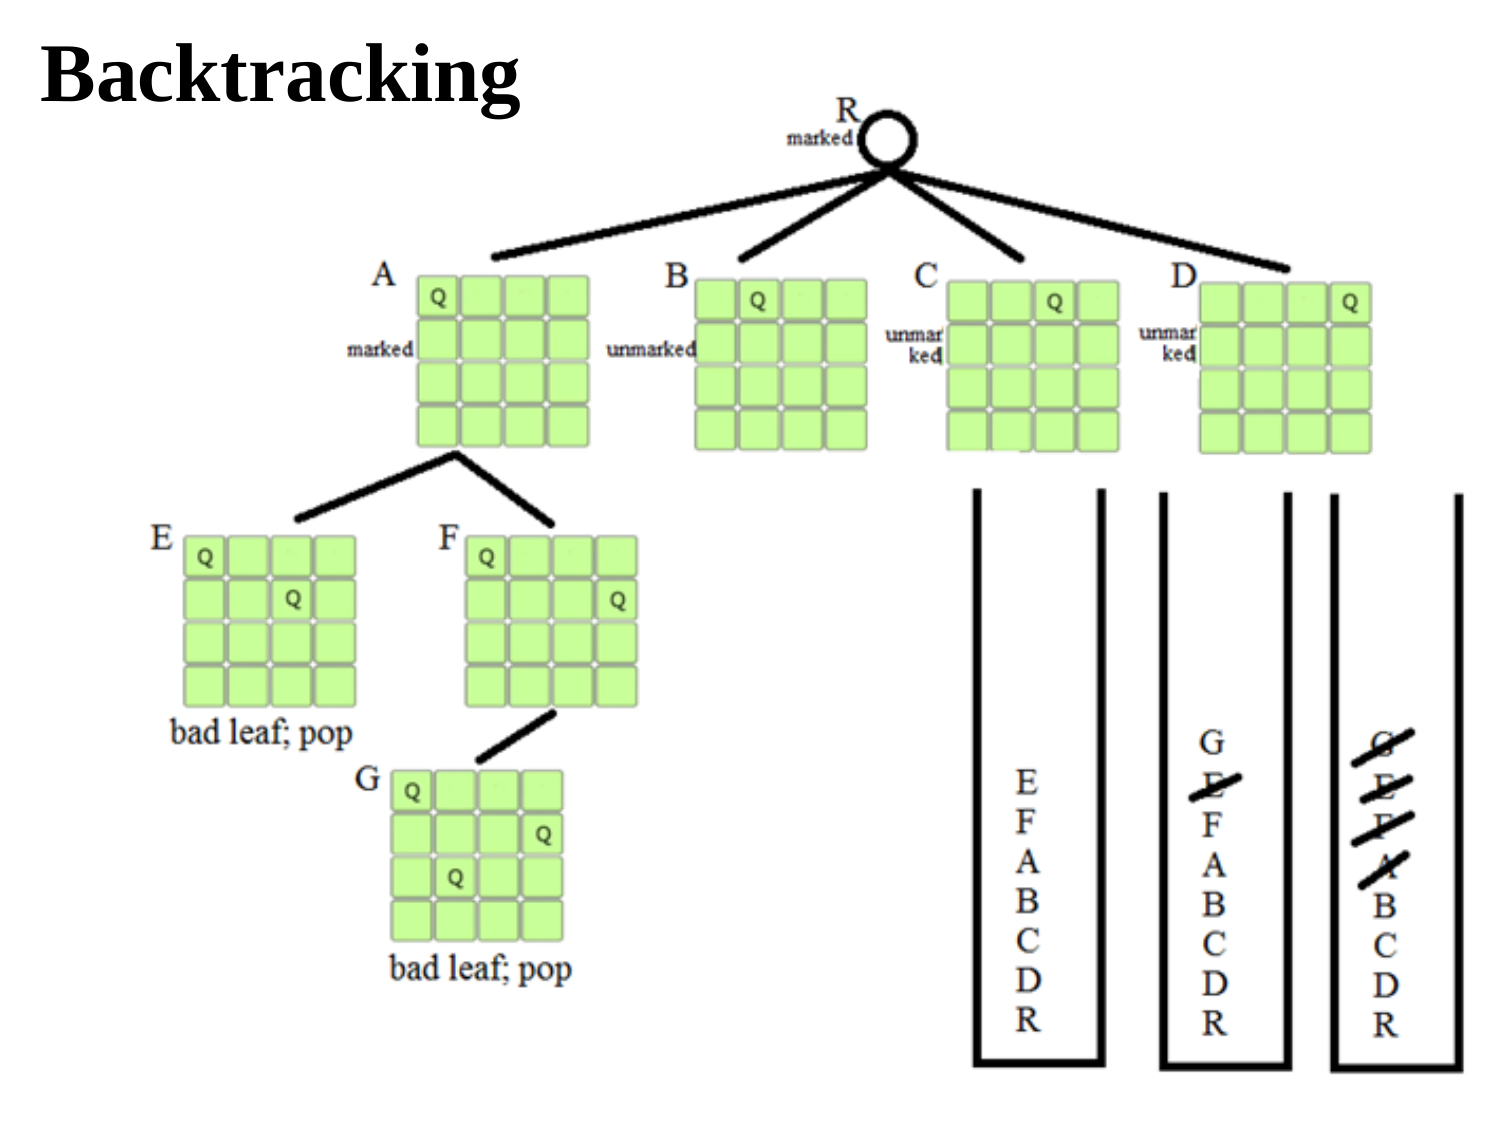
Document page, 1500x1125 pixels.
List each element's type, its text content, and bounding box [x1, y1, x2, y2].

title Backtracking [25, 18, 1467, 131]
picture [103, 62, 1500, 1125]
